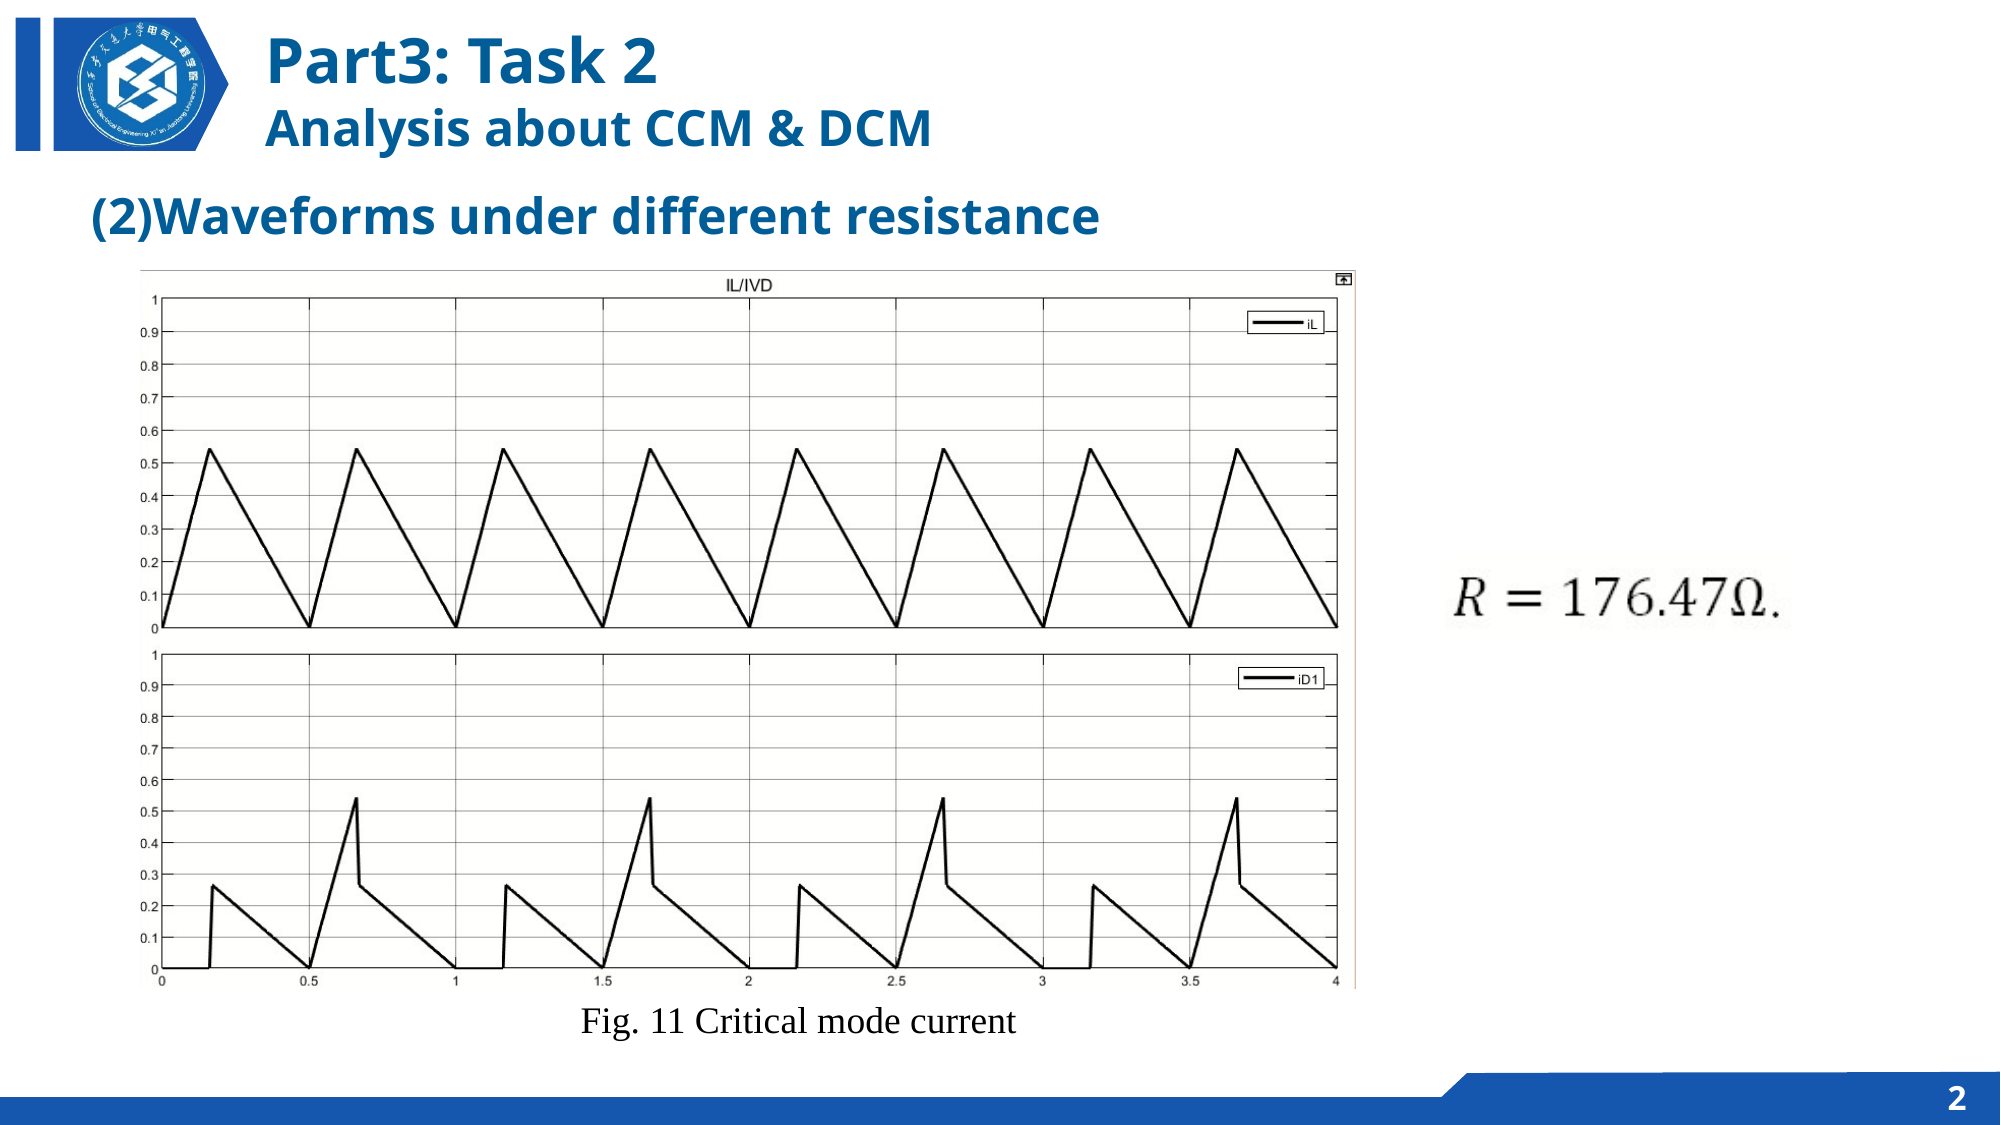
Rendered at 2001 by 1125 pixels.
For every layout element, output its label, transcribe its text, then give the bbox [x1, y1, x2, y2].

text_box Fig. 11 Critical mode current [360, 989, 1194, 1049]
picture [77, 21, 206, 147]
picture [140, 270, 1356, 989]
text_box (2)Waveforms under different resistance [76, 177, 1377, 252]
picture [1445, 553, 1794, 641]
text_box 2 [1932, 1069, 1984, 1125]
text_box Part3: Task 2 Analysis about CCM & DCM [250, 13, 1004, 164]
